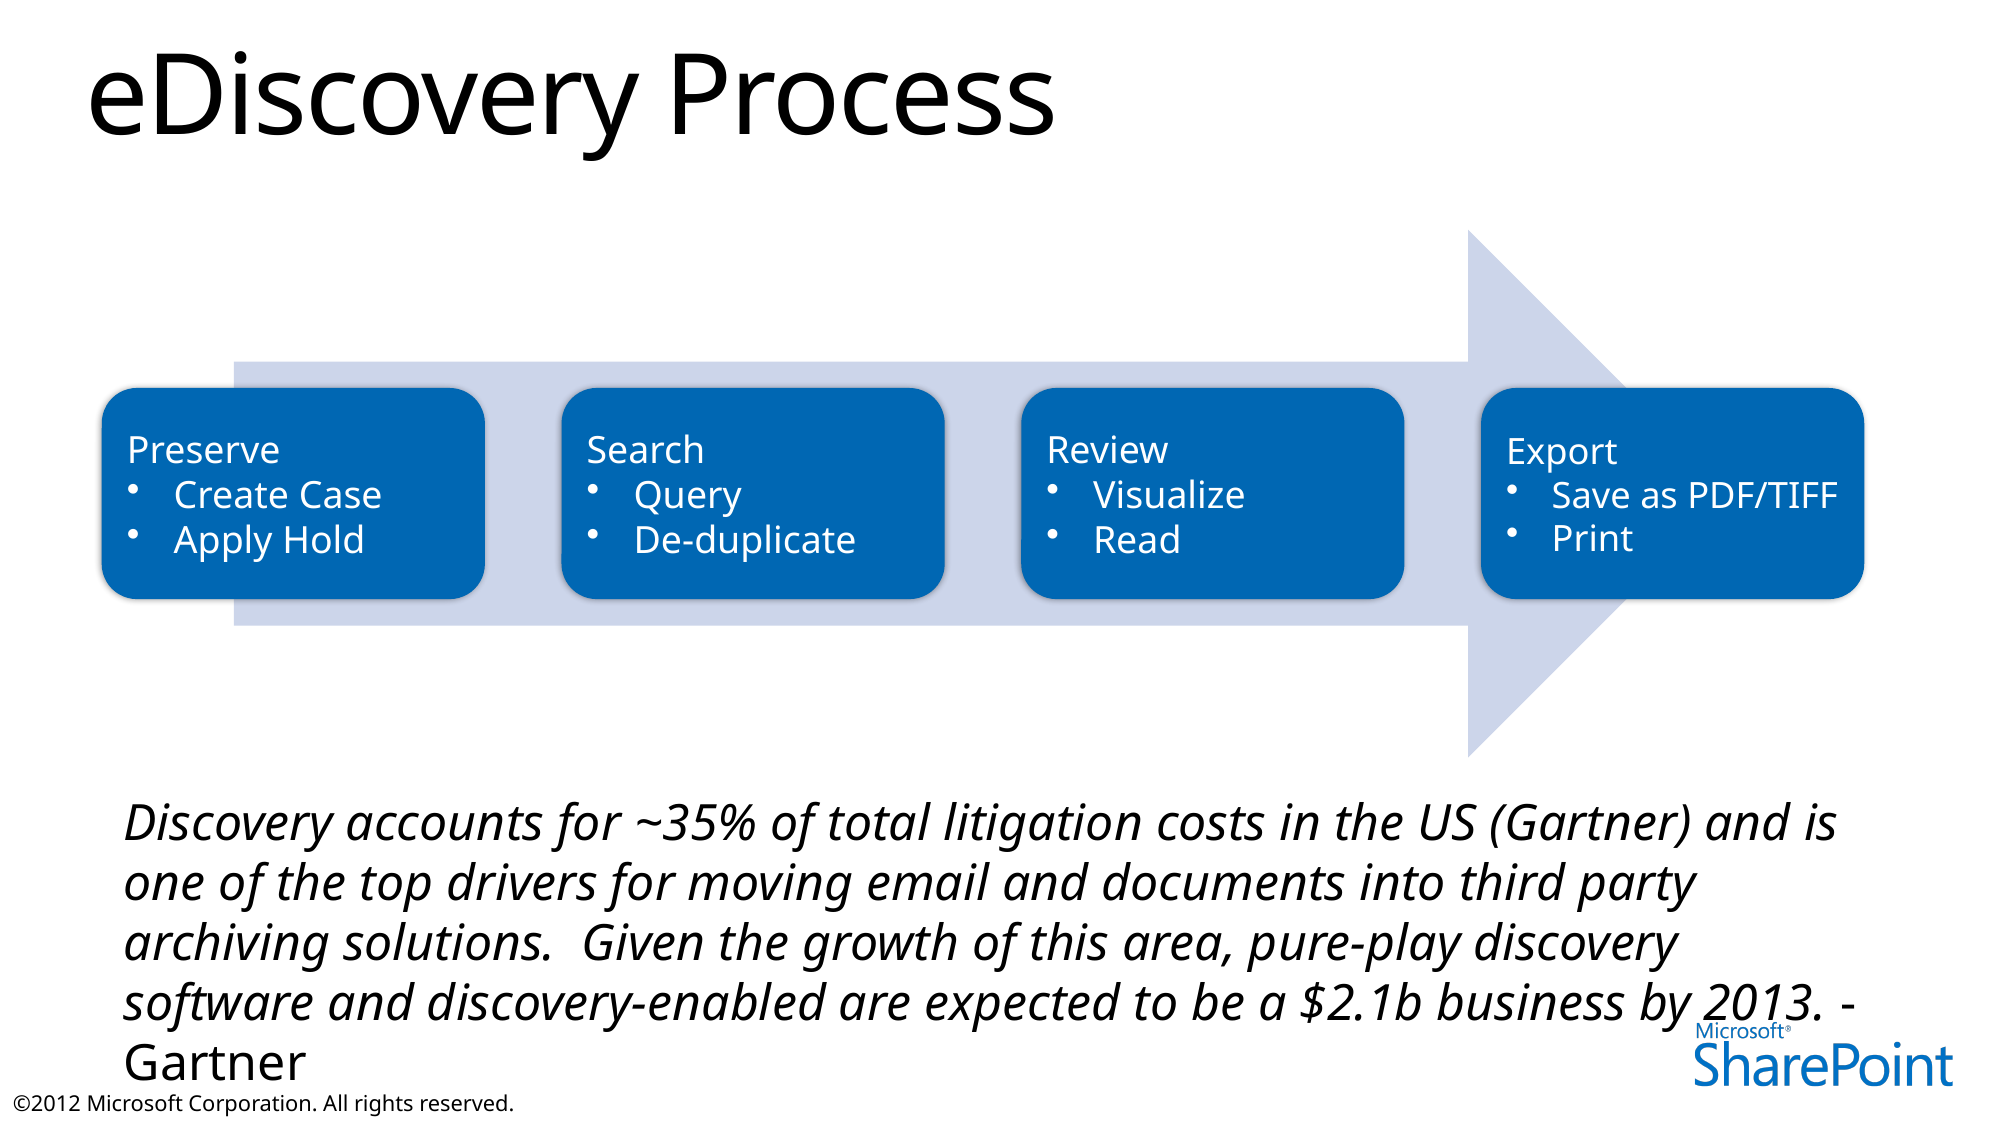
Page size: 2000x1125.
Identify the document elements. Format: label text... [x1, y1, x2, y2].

picture [1690, 1007, 1953, 1098]
text_box Discovery accounts for ~35% of total litigation costs in the US (Gartner) and is one of the top drivers for moving email and documents into third party archiving solutions. Given the growth of this area, pure-play discovery software and discovery-enabled are expected to be a $2.1b business by 2013. - Gartner [123, 790, 1875, 1038]
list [101, 229, 1865, 758]
title eDiscovery Process [85, 37, 1914, 161]
